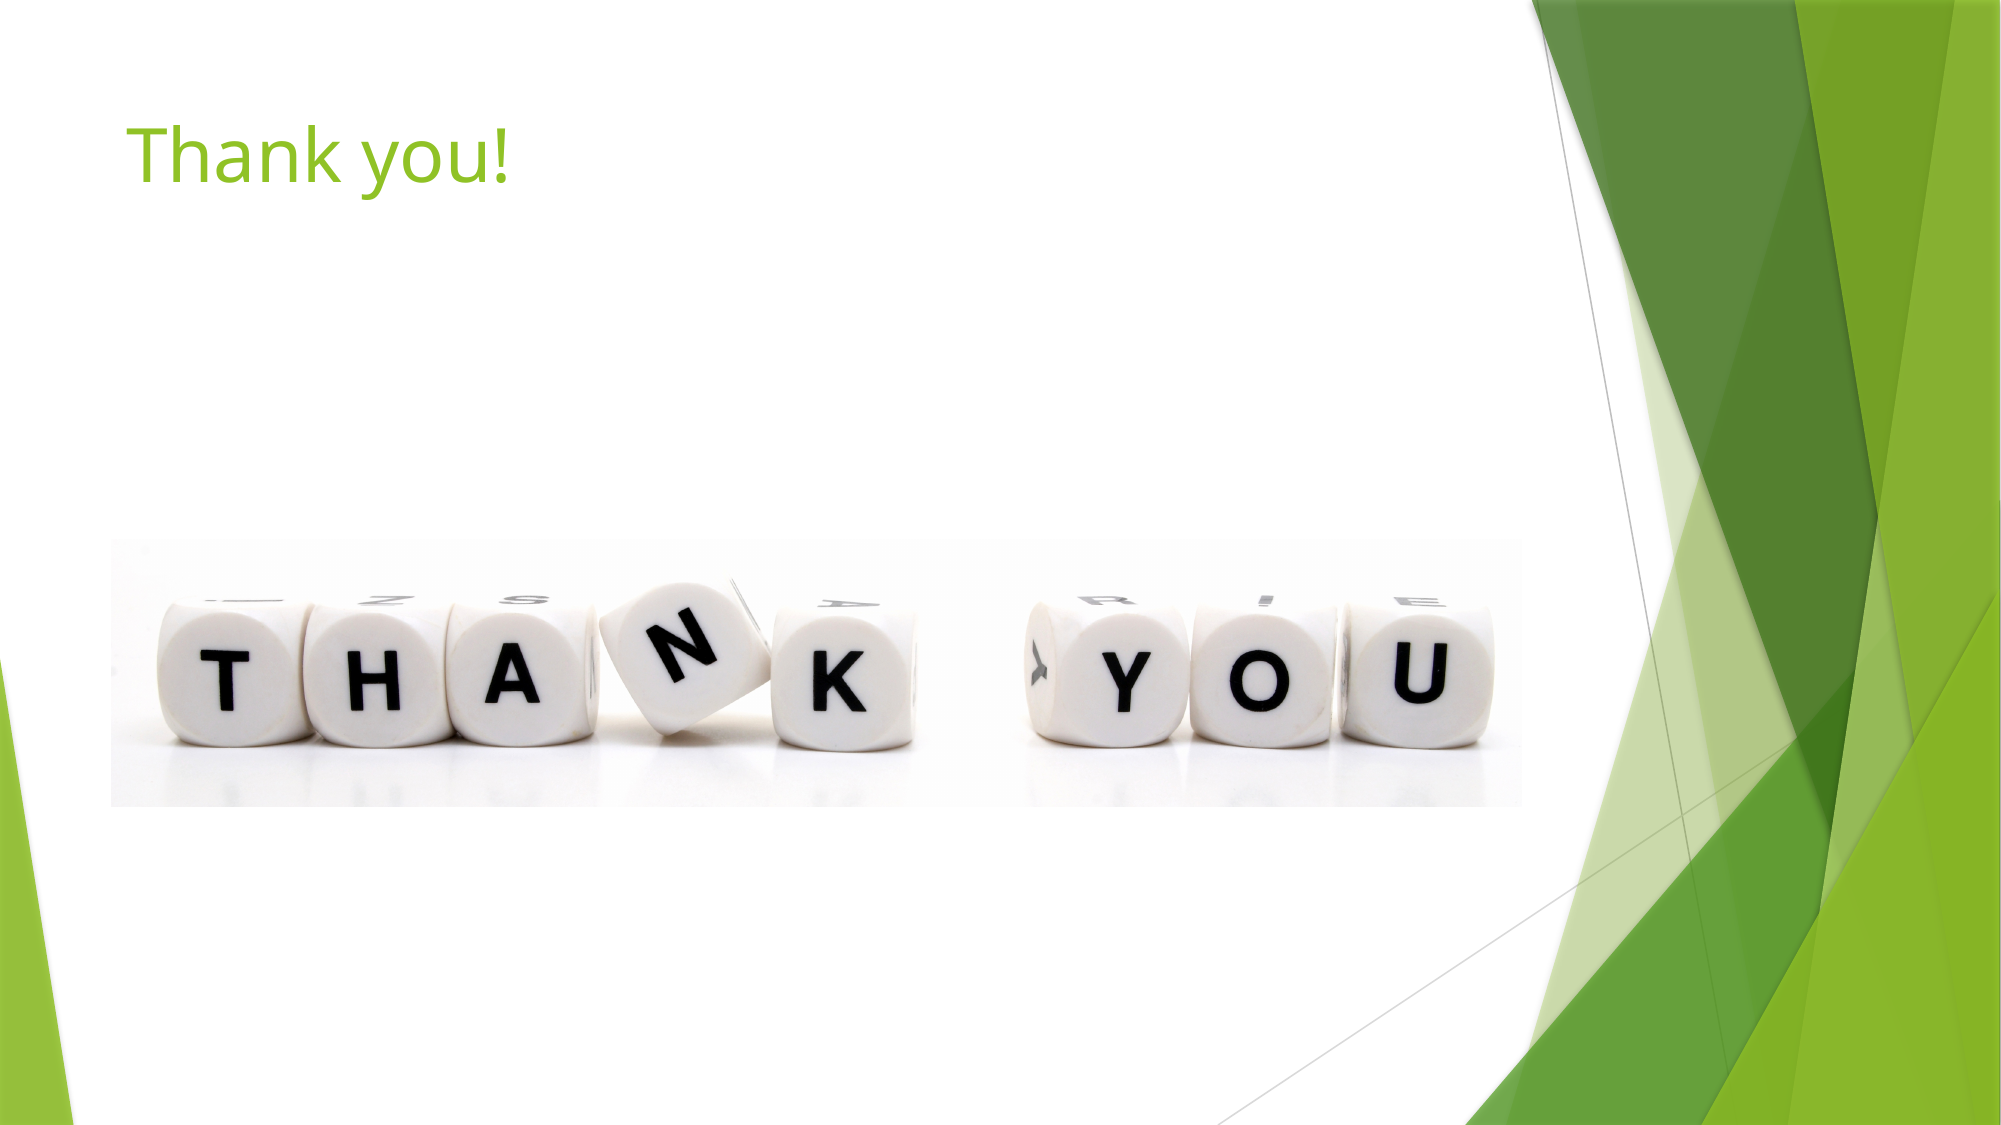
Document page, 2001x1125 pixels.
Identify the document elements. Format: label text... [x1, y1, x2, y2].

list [110, 538, 1522, 807]
title Thank you! [111, 99, 1522, 317]
